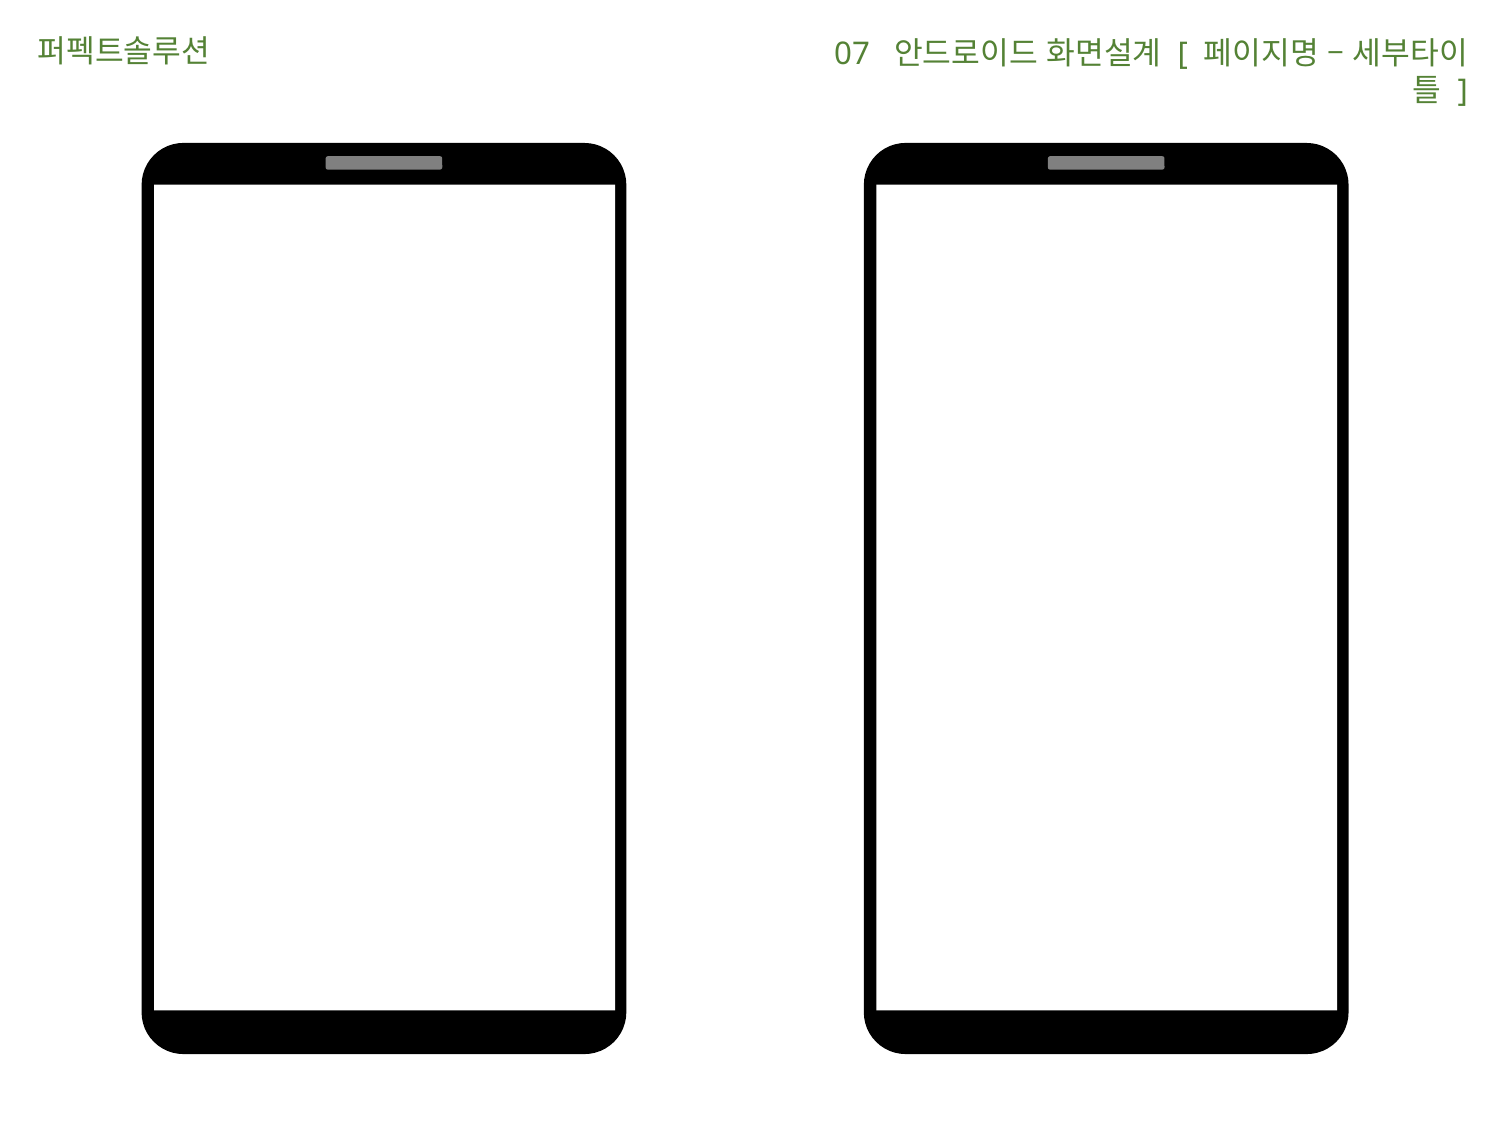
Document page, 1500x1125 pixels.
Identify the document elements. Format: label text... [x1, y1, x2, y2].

text_box 퍼펙트솔루션 [22, 24, 464, 77]
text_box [863, 142, 1349, 1055]
text_box 07 안드로이드 화면설계 [ 페이지명 – 세부타이틀 ] [761, 25, 1483, 116]
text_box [141, 142, 627, 1055]
